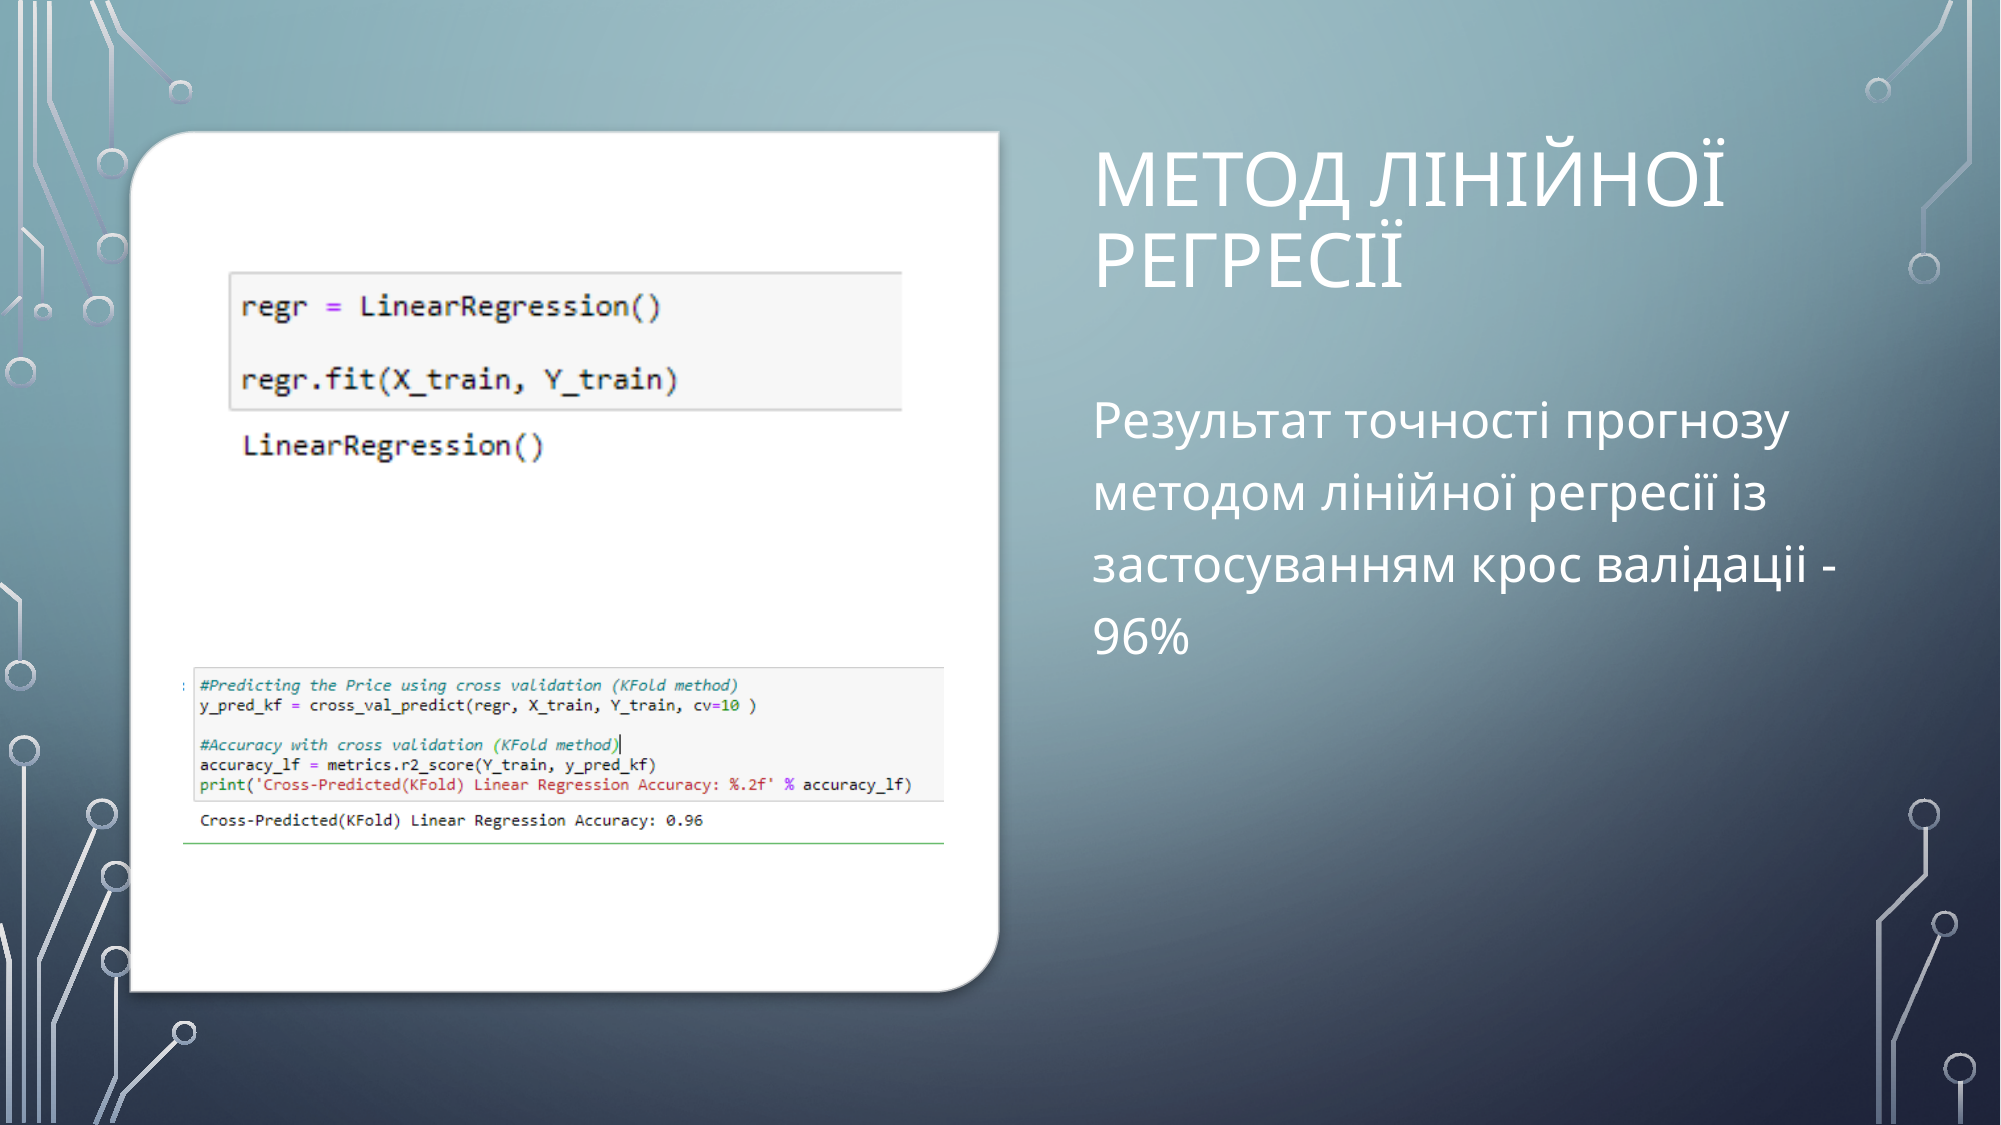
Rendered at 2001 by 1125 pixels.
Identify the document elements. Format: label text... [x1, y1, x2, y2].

title Метод лінійної регресії [1077, 101, 1857, 344]
picture [183, 666, 945, 847]
text_box [129, 131, 1000, 993]
list Результат точності прогнозу методом лінійної регресії із застосуванням крос валідаціі - 96% [1077, 369, 1857, 950]
picture [183, 225, 945, 512]
